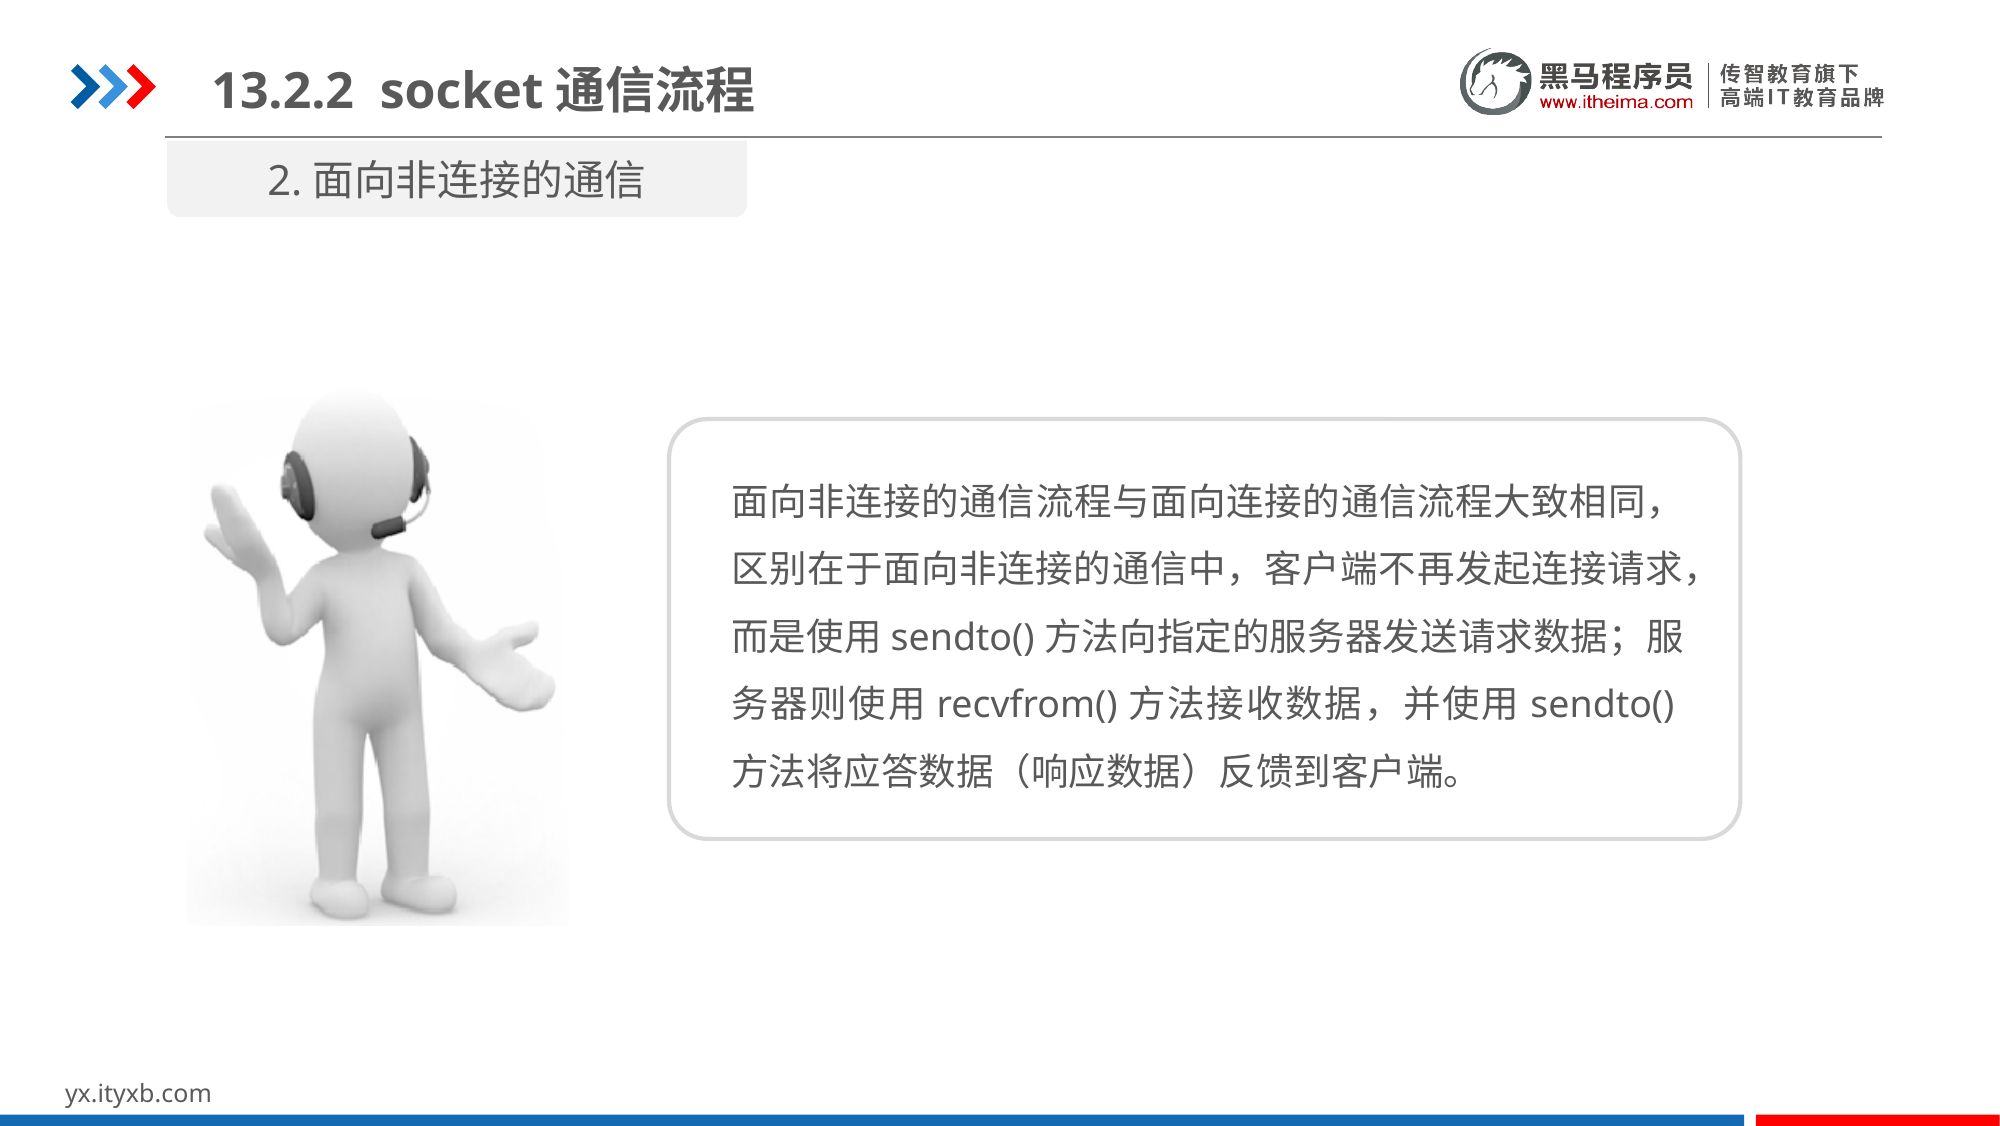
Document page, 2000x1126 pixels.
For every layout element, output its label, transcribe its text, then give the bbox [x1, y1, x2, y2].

text_box 13.2.2 socket通信流程 [196, 42, 1008, 136]
text_box [666, 416, 1743, 841]
picture [187, 373, 570, 926]
text_box 面向非连接的通信流程与面向连接的通信流程大致相同，区别在于面向非连接的通信中，客户端不再发起连接请求，而是使用sendto()方法向指定的服务器发送请求数据；服务器则使用recvfrom()方法接收数据，并使用sendto()方法将应答数据（响应数据）反馈到客户端。 [716, 447, 1699, 801]
picture [1460, 48, 1887, 115]
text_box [166, 140, 748, 218]
